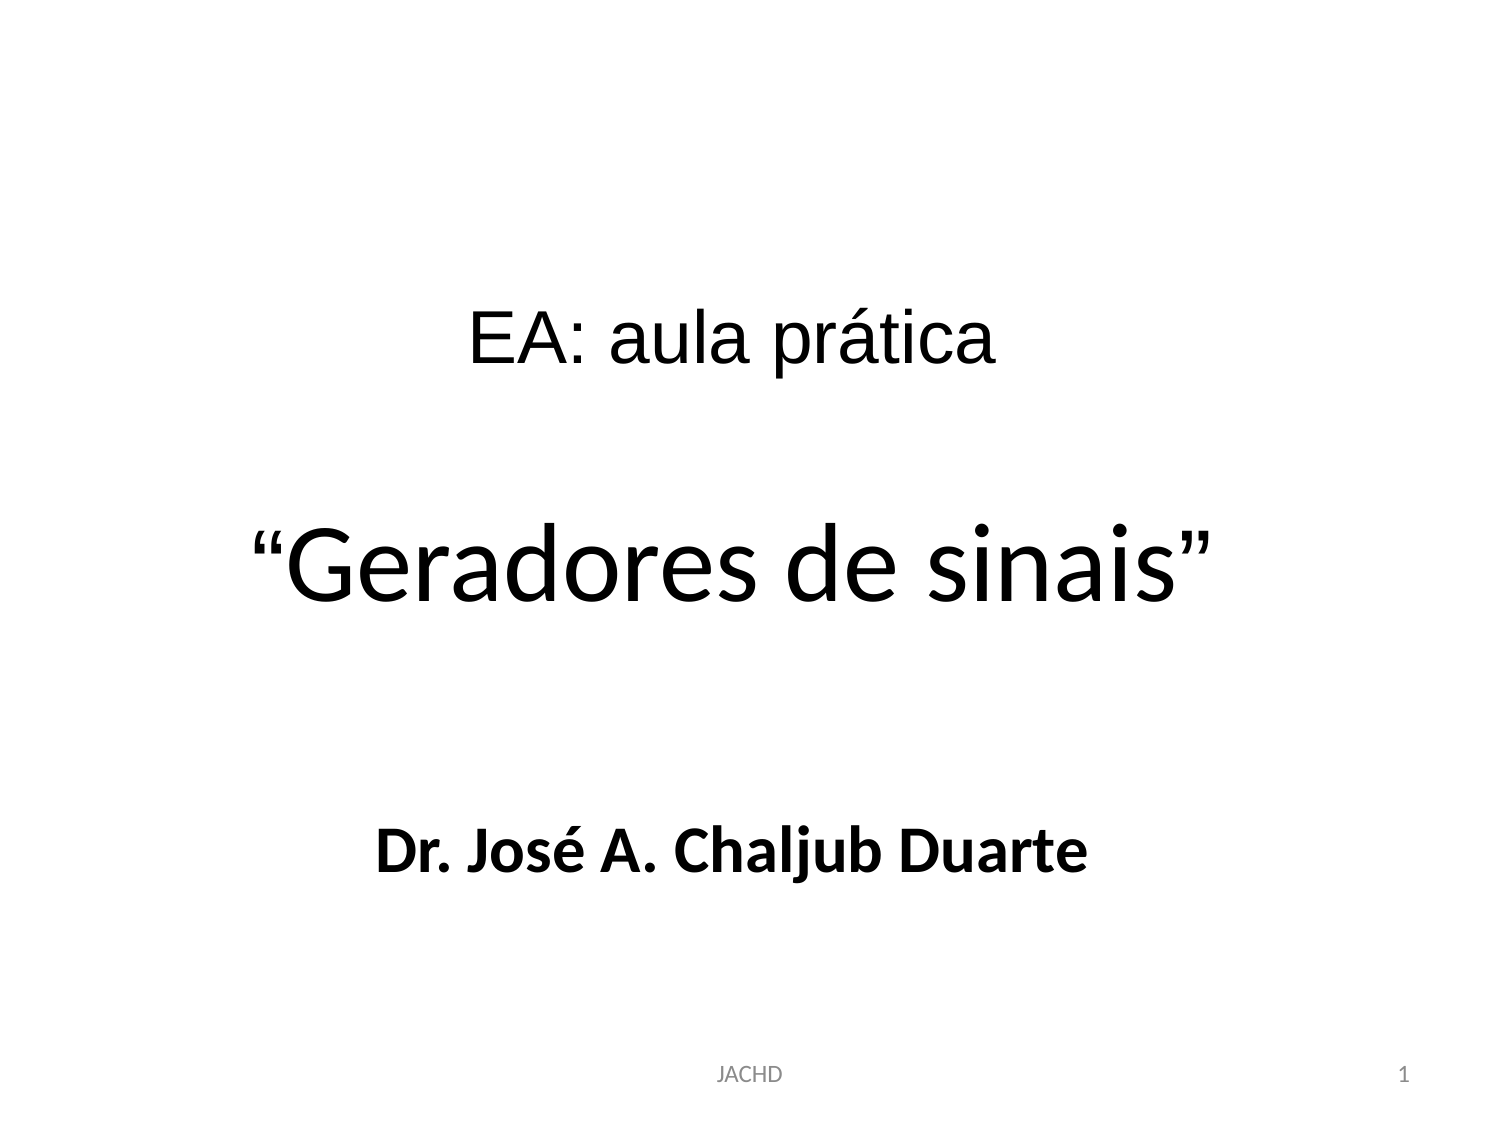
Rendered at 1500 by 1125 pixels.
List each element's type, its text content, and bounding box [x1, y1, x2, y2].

slide_number 1 [1074, 1042, 1425, 1103]
title EA: aula prática “Geradores de sinais” [100, 208, 1364, 705]
footer JACHD [512, 1042, 988, 1103]
subtitle Dr. José A. Chaljub Duarte [218, 798, 1247, 1012]
